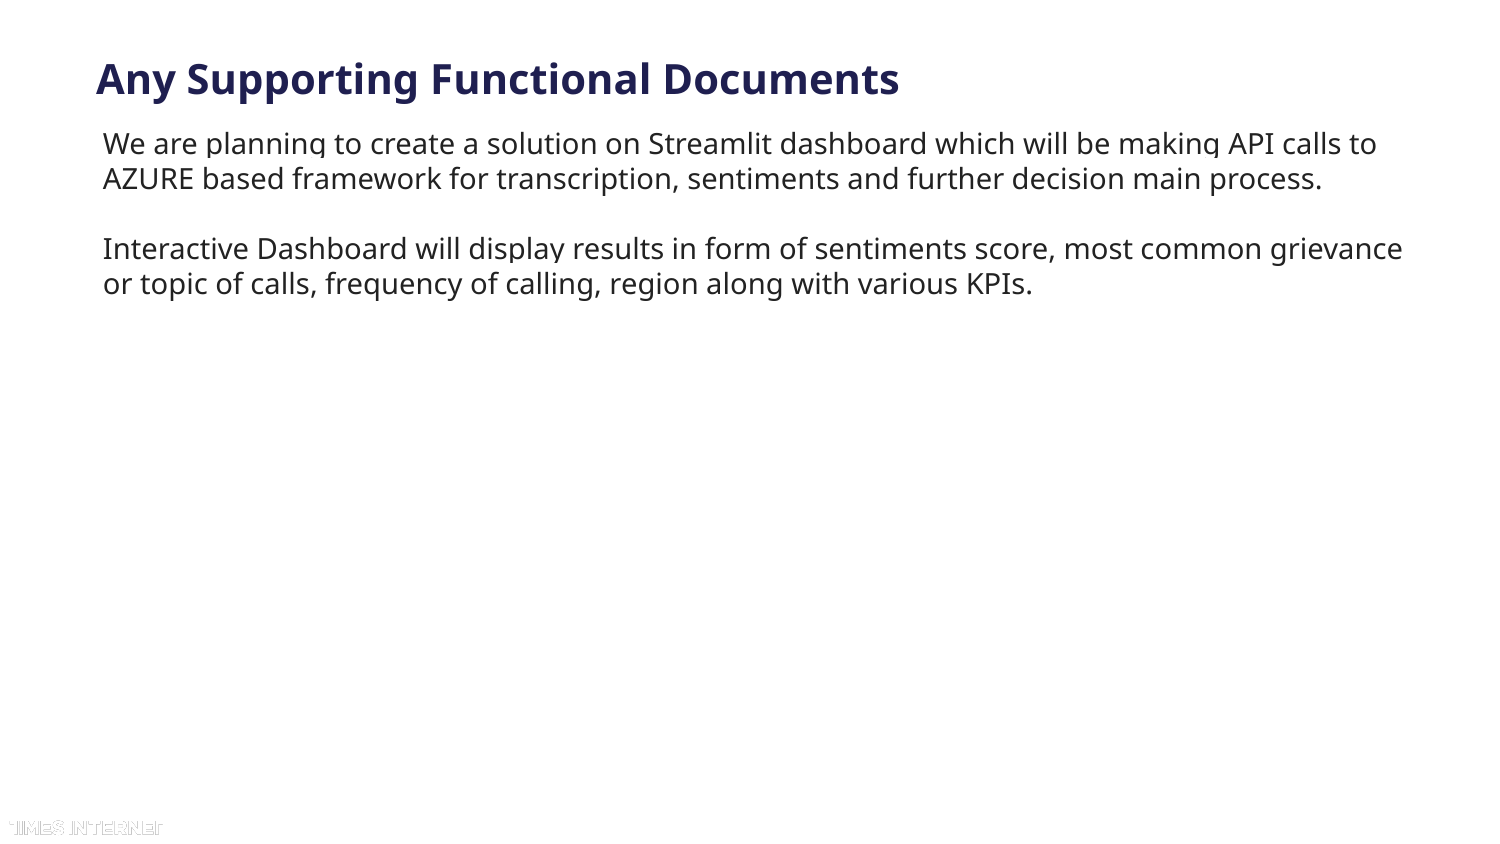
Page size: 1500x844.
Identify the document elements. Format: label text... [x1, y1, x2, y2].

picture [8, 818, 164, 837]
title Any Supporting Functional Documents [81, 37, 1440, 133]
text_box We are planning to create a solution on Streamlit dashboard which will be making API calls to AZURE based framework for transcription, sentiments and further decision main process. Interactive Dashboard will display results in form of sentiments score, most common grievance or topic of calls, frequency of calling, region along with various KPIs. [87, 110, 1440, 671]
